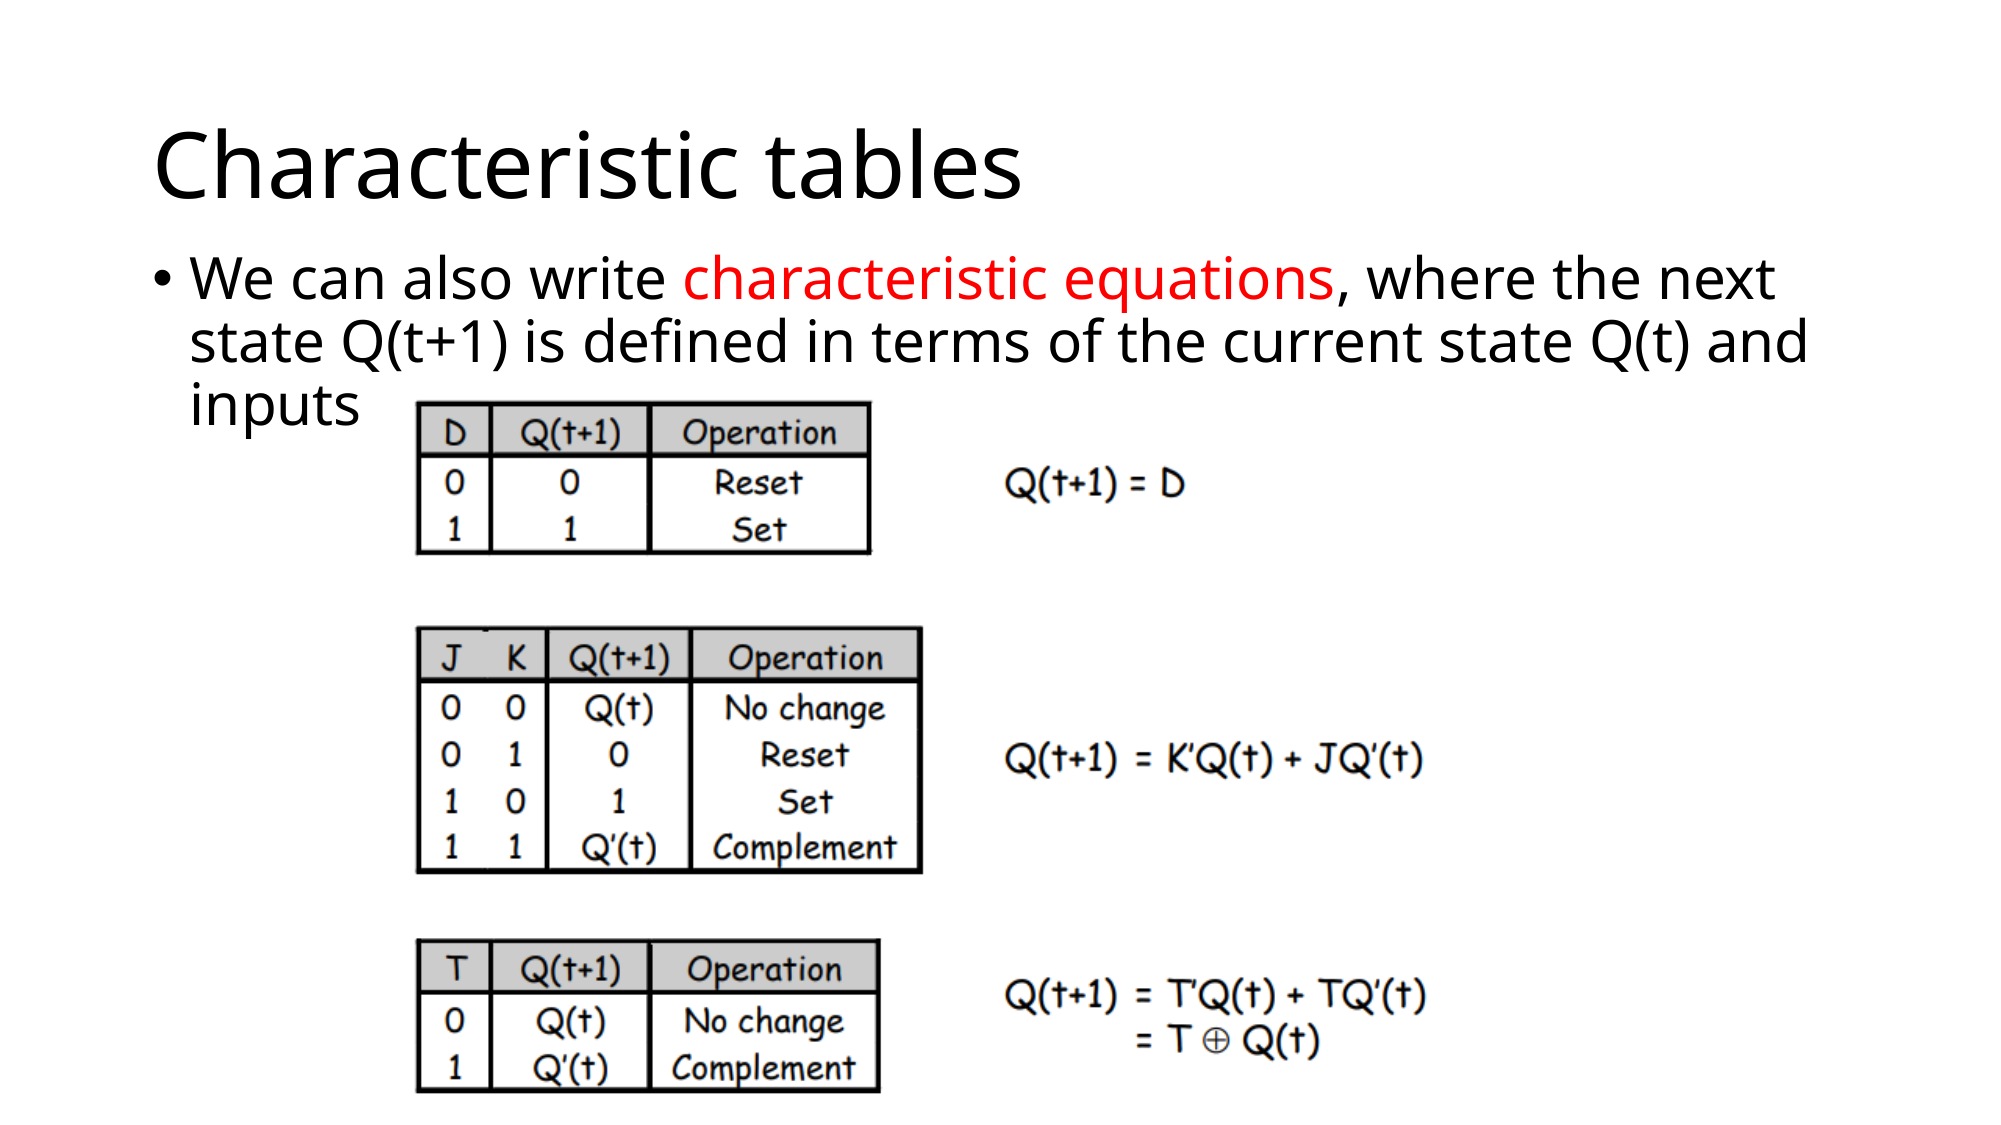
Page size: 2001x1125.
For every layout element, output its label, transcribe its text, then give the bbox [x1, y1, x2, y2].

picture [409, 391, 1486, 1117]
list We can also write characteristic equations, where the next state Q(t+1) is defined in terms of the current state Q(t) and inputs [137, 241, 1910, 956]
title Characteristic tables [137, 59, 1863, 241]
